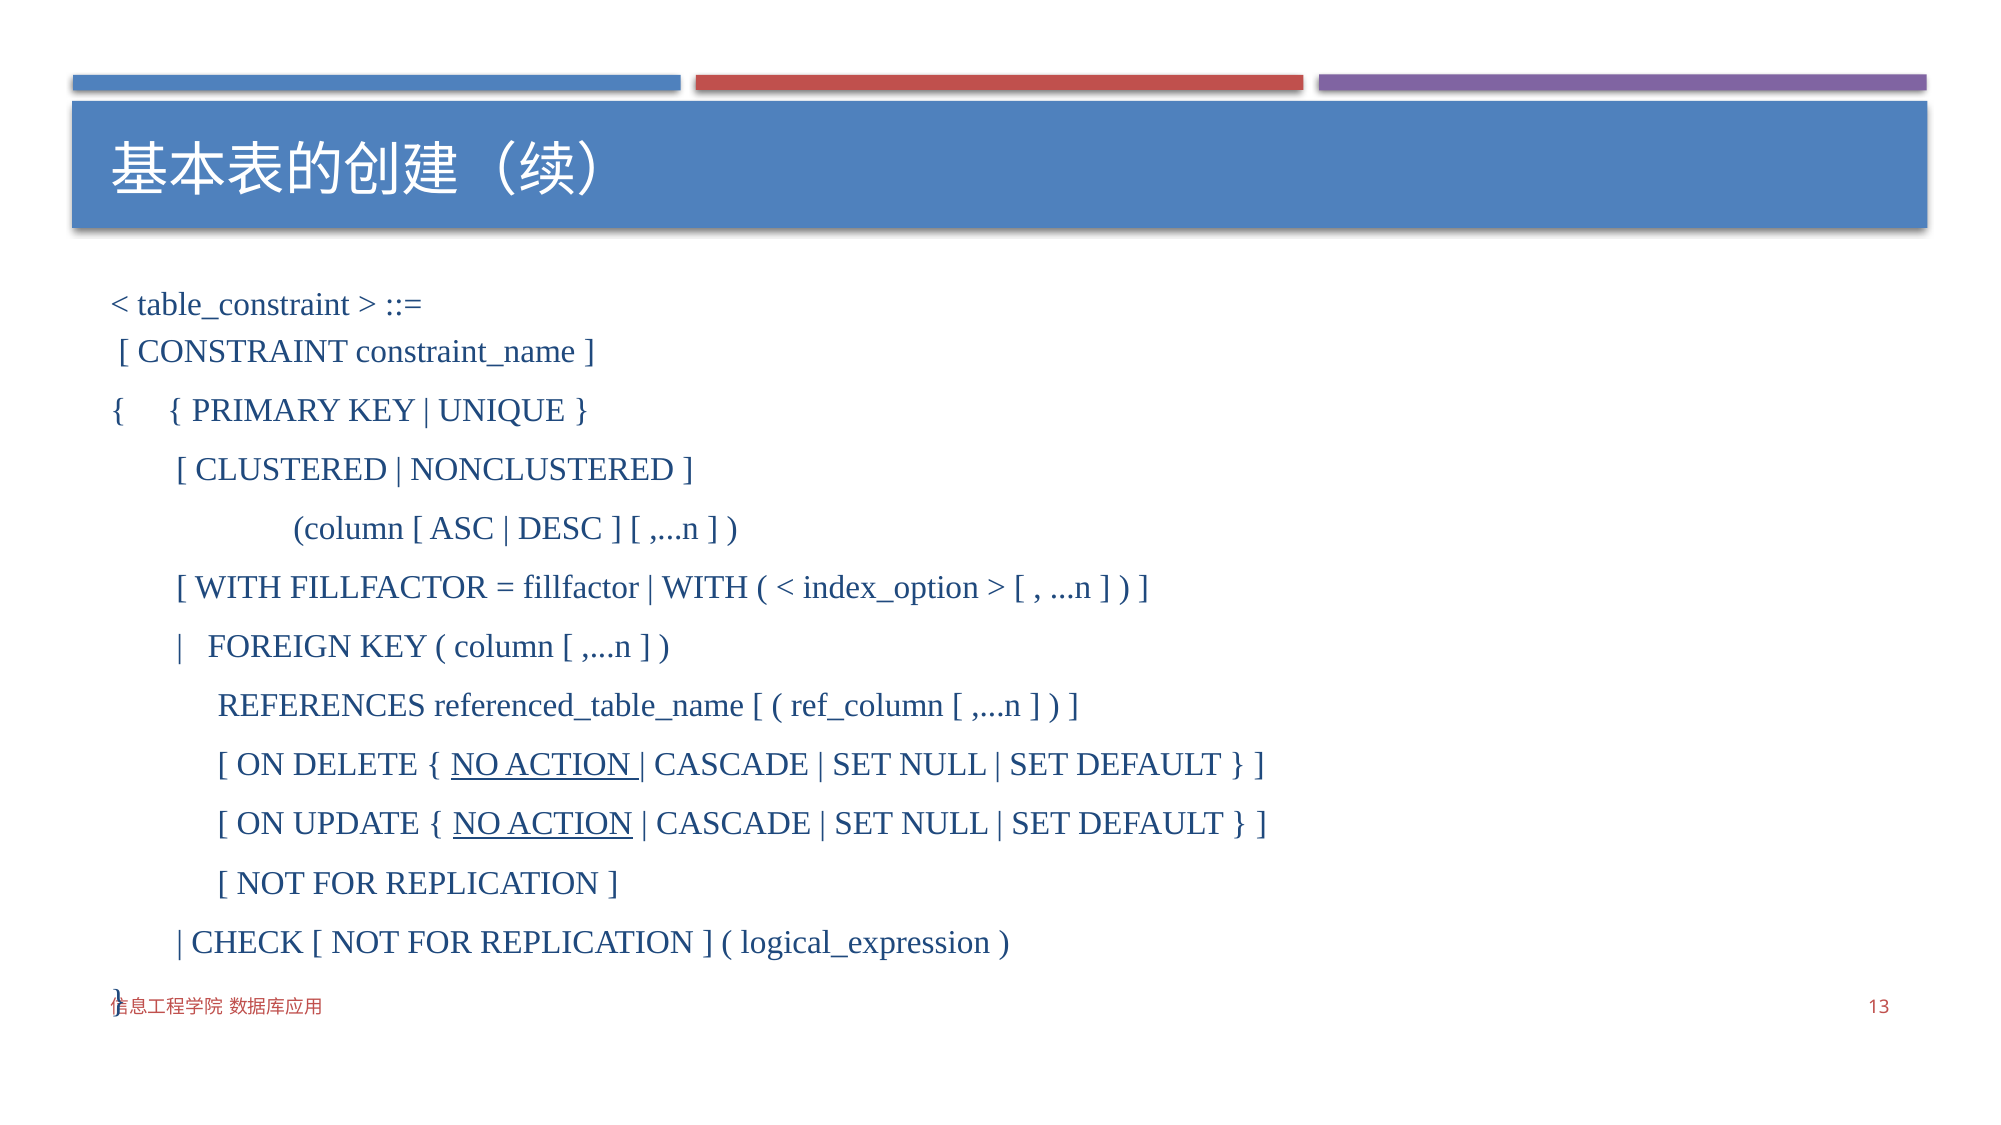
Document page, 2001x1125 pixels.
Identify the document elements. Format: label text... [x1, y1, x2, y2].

list < table_constraint > ::= [ CONSTRAINT constraint_name ] { { PRIMARY KEY | UNIQUE } [ CLUSTERED | NONCLUSTERED ] (column [ ASC | DESC ] [ ,...n ] ) [ WITH FILLFACTOR = fillfactor | WITH ( < index_option > [ , ...n ] ) ] | FOREIGN KEY ( column [ ,...n ] ) REFERENCES referenced_table_name [ ( ref_column [ ,...n ] ) ] [ ON DELETE { NO ACTION | CASCADE | SET NULL | SET DEFAULT } ] [ ON UPDATE { NO ACTION | CASCADE | SET NULL | SET DEFAULT } ] [ NOT FOR REPLICATION ] | CHECK [ NOT FOR REPLICATION ] ( logical_expression ) } [95, 275, 1905, 1026]
title 基本表的创建（续） [95, 115, 1905, 210]
footer 信息工程学院 数据库应用 [95, 976, 1230, 1037]
slide_number 13 [1732, 977, 1905, 1037]
